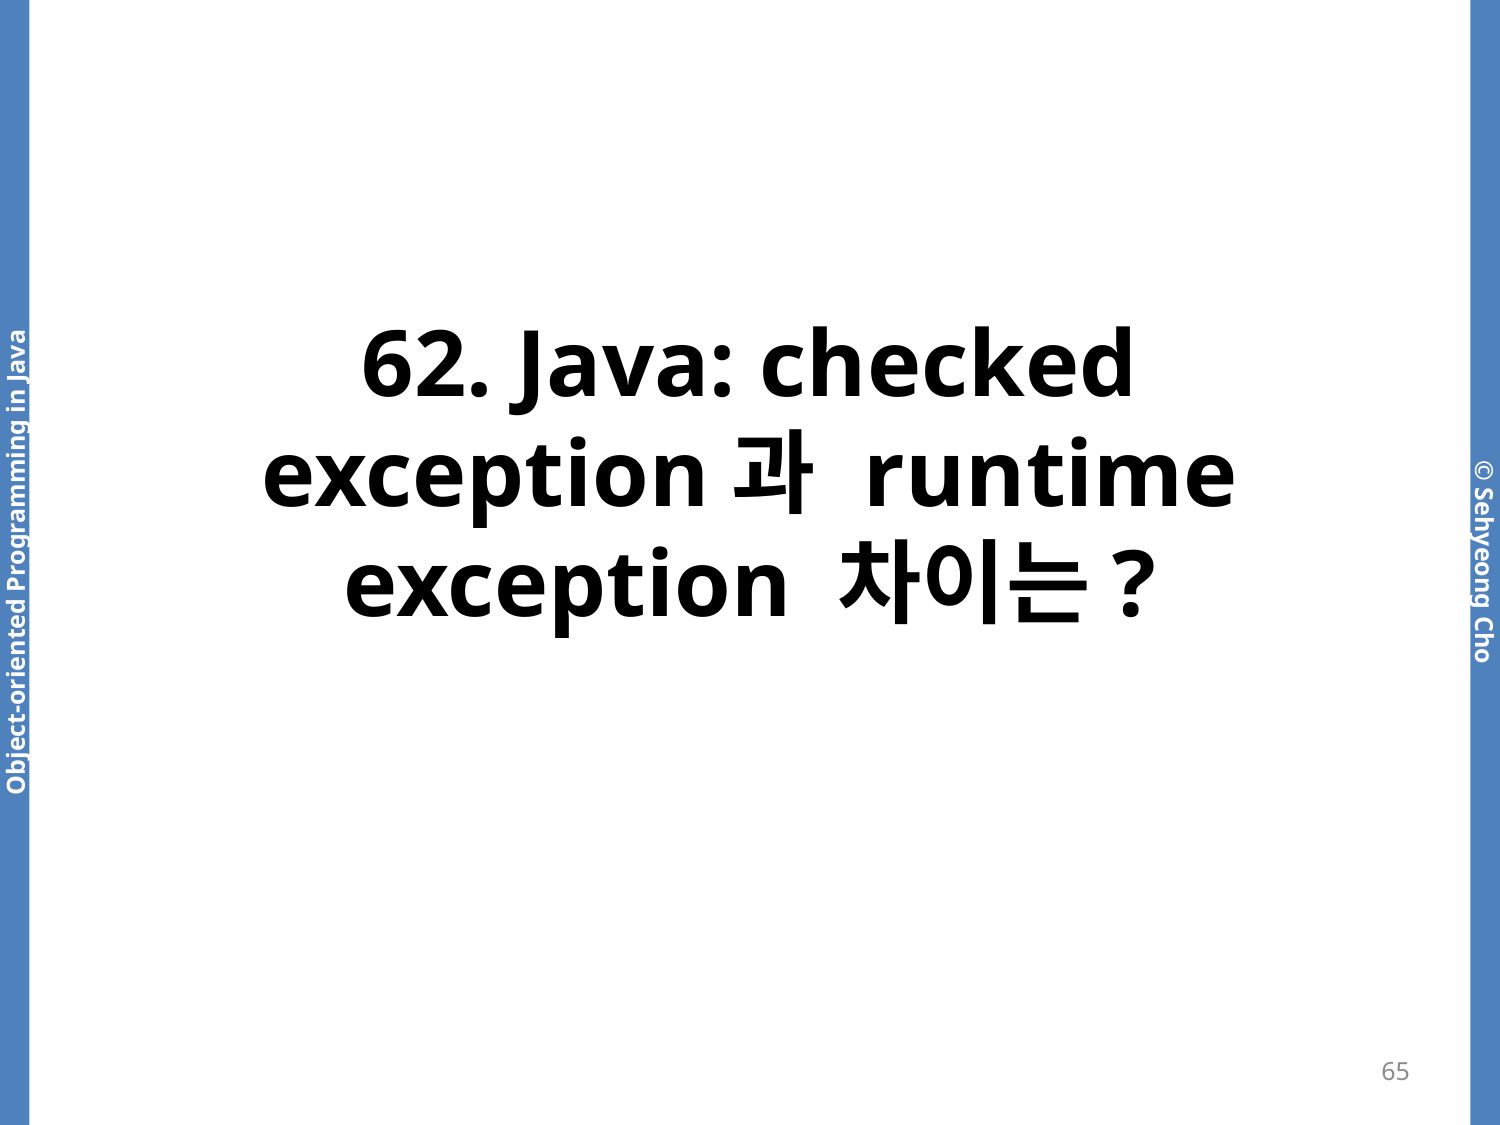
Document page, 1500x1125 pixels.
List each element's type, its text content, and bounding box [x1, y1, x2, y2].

title 62. Java: checked exception과 runtime exception 차이는? [112, 349, 1388, 591]
slide_number 65 [1074, 1042, 1425, 1103]
